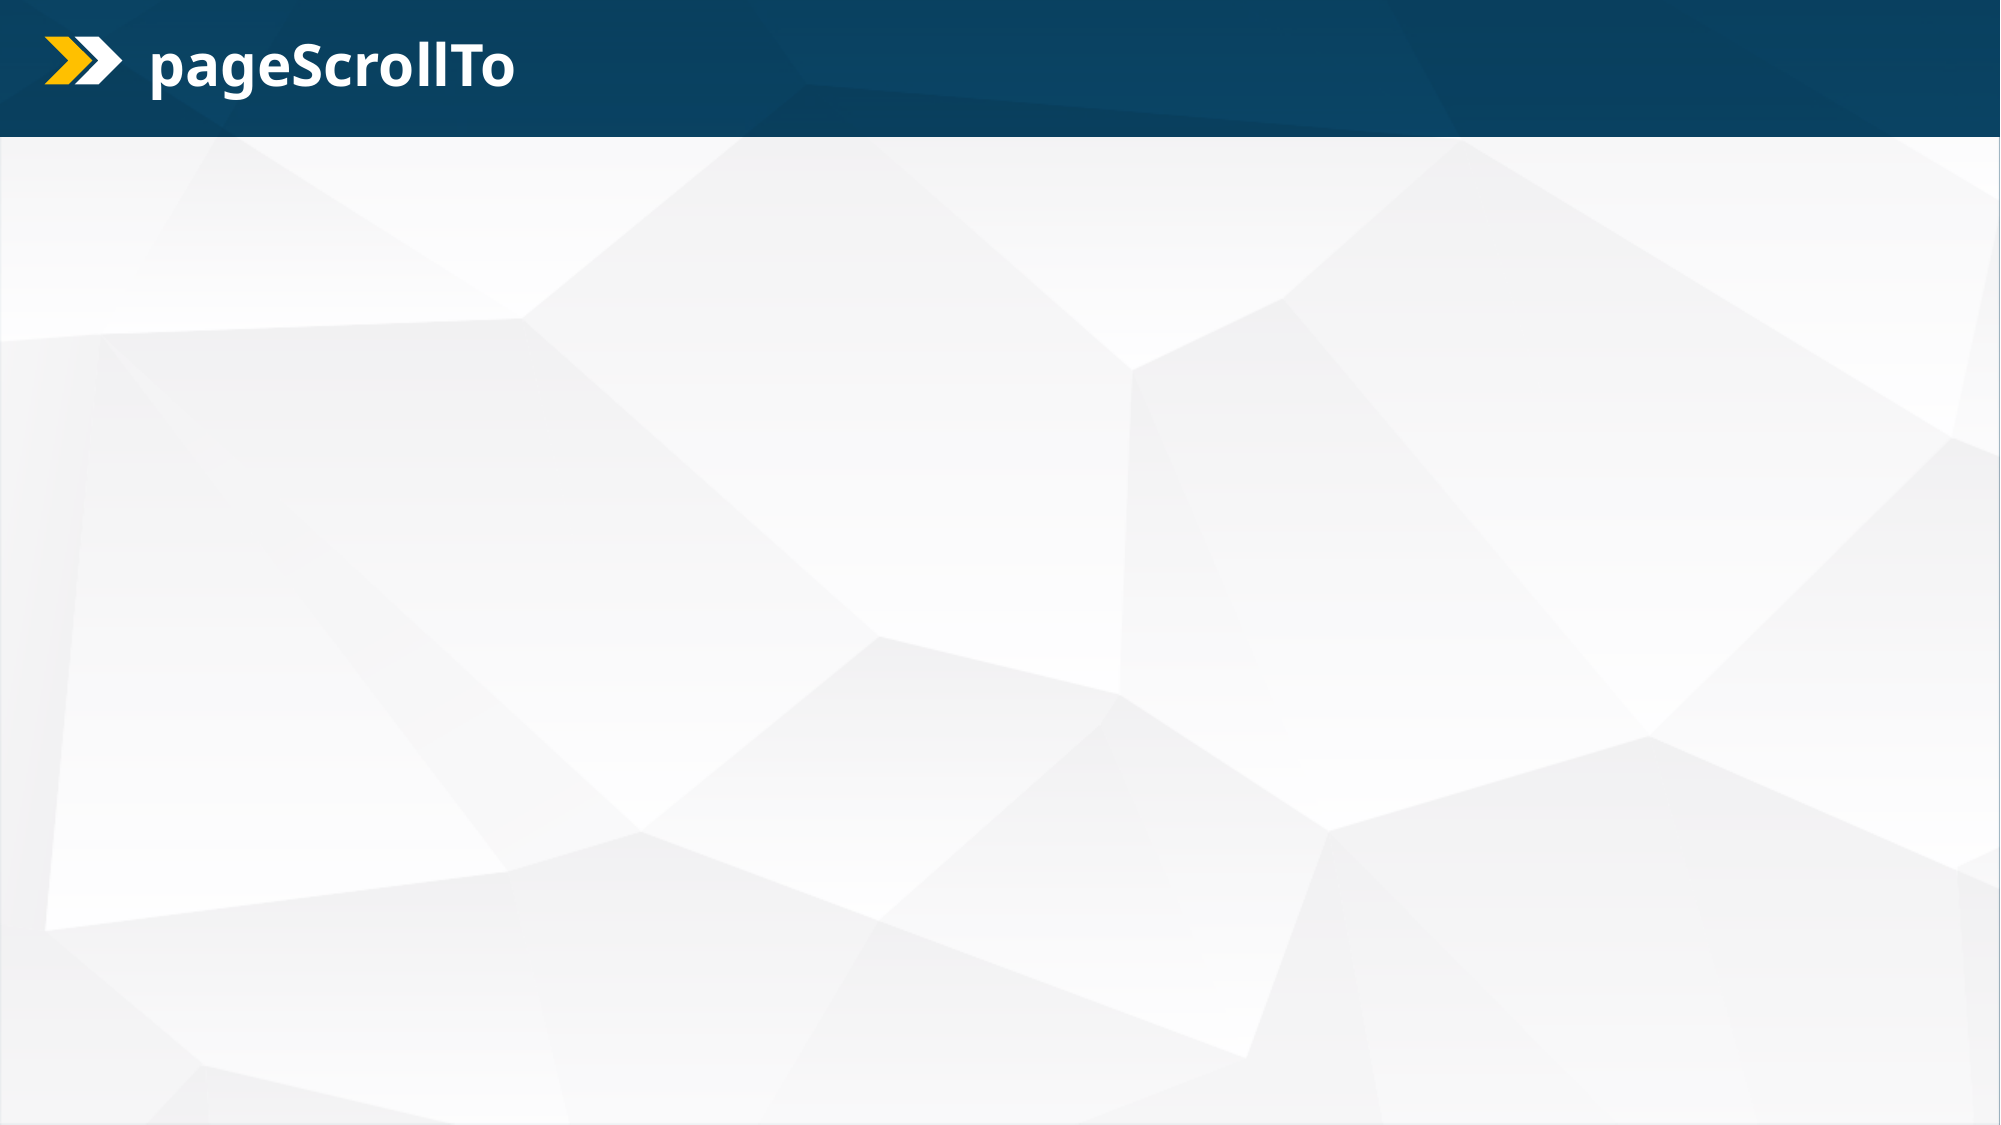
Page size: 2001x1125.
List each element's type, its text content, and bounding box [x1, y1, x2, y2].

text_box pageScrollTo [133, 21, 532, 106]
picture [0, 0, 2000, 1125]
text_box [44, 36, 123, 85]
